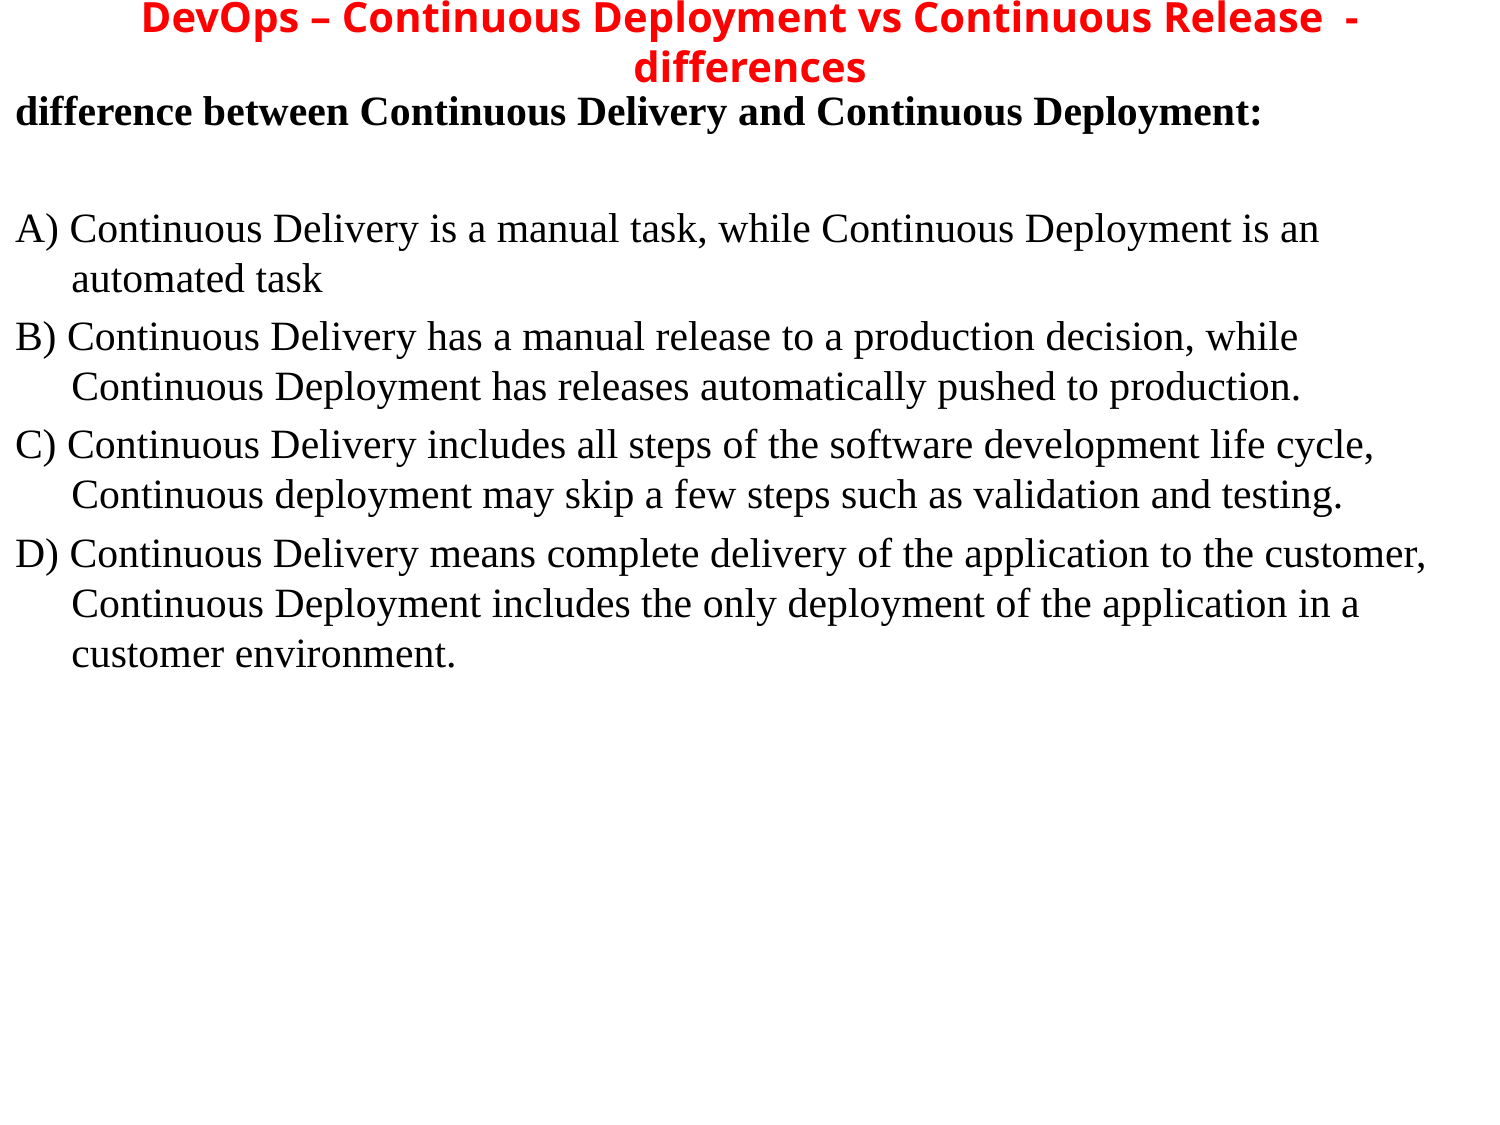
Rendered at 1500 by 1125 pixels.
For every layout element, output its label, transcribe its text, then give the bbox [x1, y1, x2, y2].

list difference between Continuous Delivery and Continuous Deployment: A) Continuous Delivery is a manual task, while Continuous Deployment is an automated task B) Continuous Delivery has a manual release to a production decision, while Continuous Deployment has releases automatically pushed to production. C) Continuous Delivery includes all steps of the software development life cycle, Continuous deployment may skip a few steps such as validation and testing. D) Continuous Delivery means complete delivery of the application to the customer, Continuous Deployment includes the only deployment of the application in a customer environment. [0, 76, 1500, 1089]
title DevOps – Continuous Deployment vs Continuous Release - differences [75, 7, 1425, 75]
